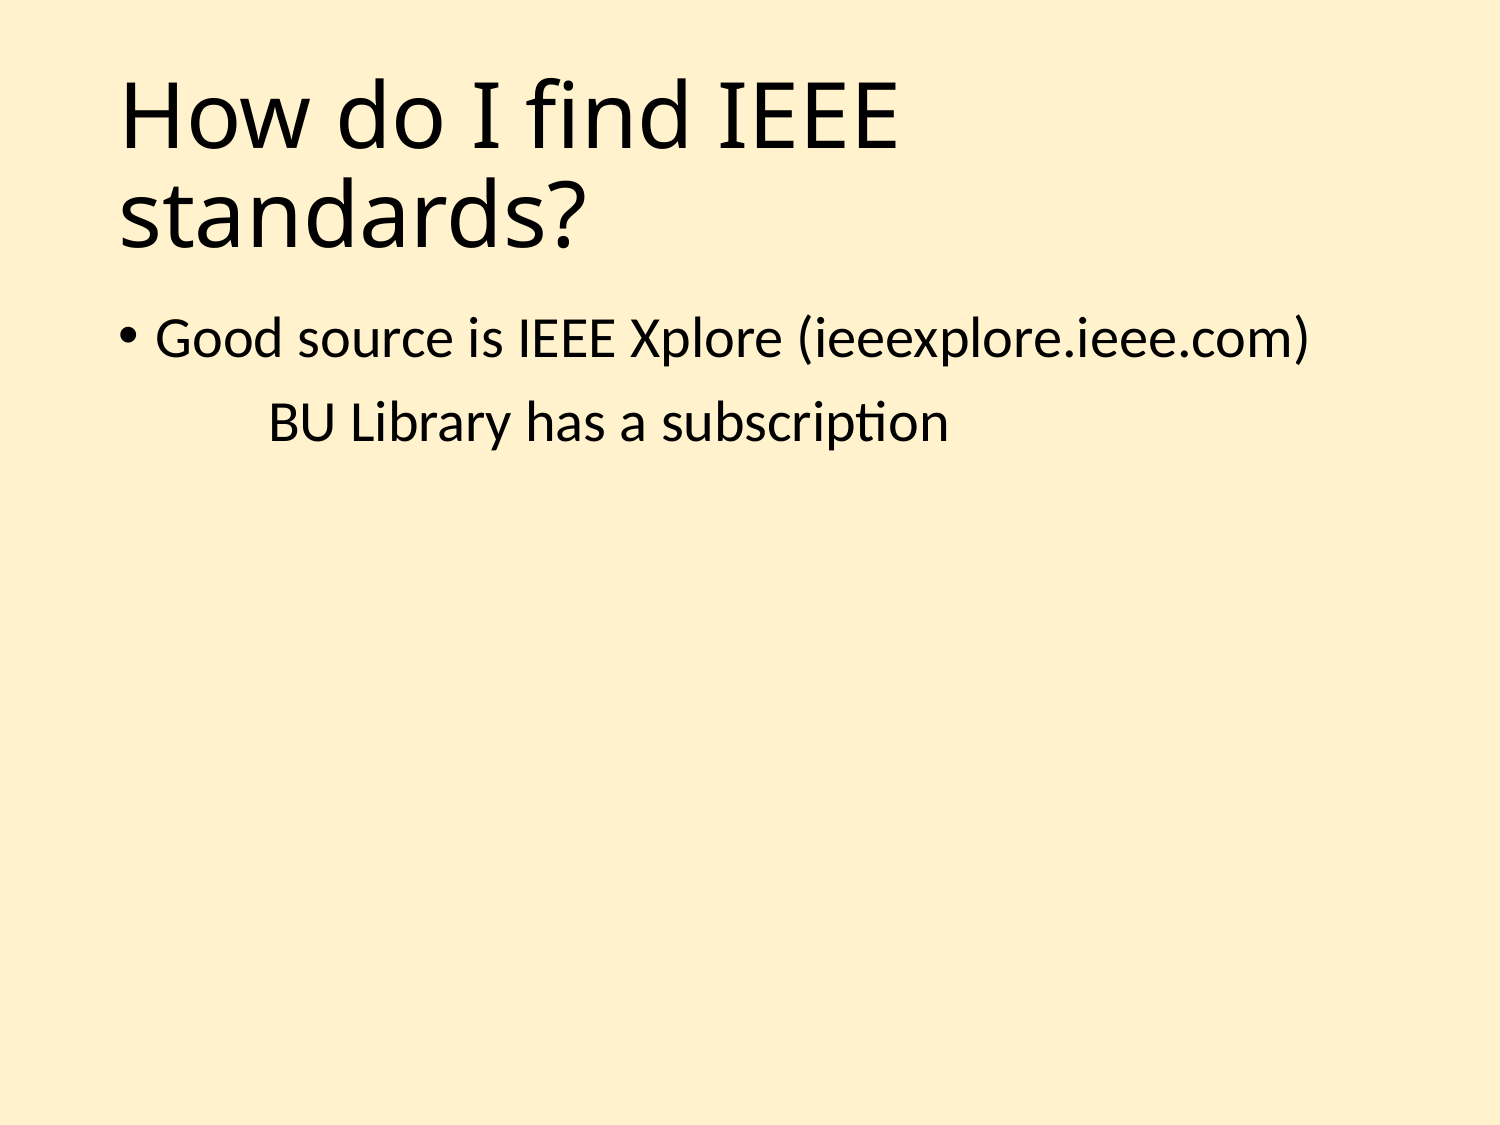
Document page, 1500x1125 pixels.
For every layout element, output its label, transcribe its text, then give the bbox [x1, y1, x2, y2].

list Good source is IEEE Xplore (ieeexplore.ieee.com) BU Library has a subscription [103, 299, 1397, 1014]
title How do I find IEEE standards? [103, 59, 1397, 278]
